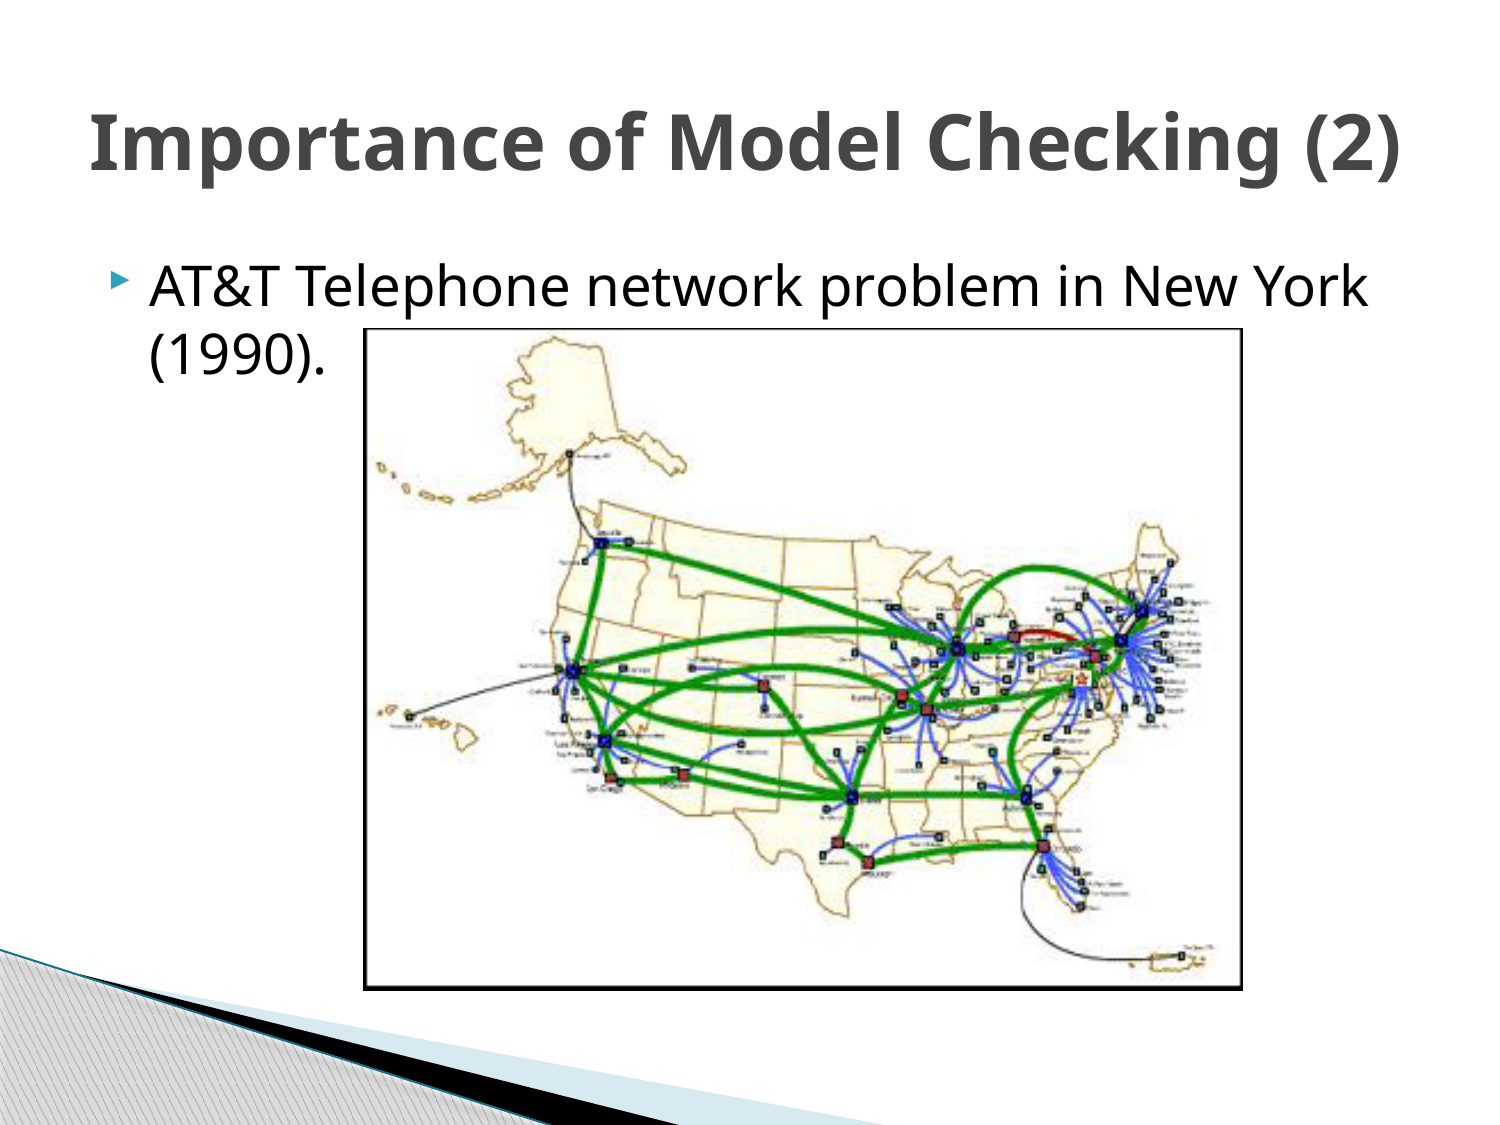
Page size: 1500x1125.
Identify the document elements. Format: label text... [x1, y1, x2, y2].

picture [363, 327, 1243, 991]
list AT&T Telephone network problem in New York (1990). [75, 243, 1500, 986]
title Importance of Model Checking (2) [75, 45, 1425, 233]
